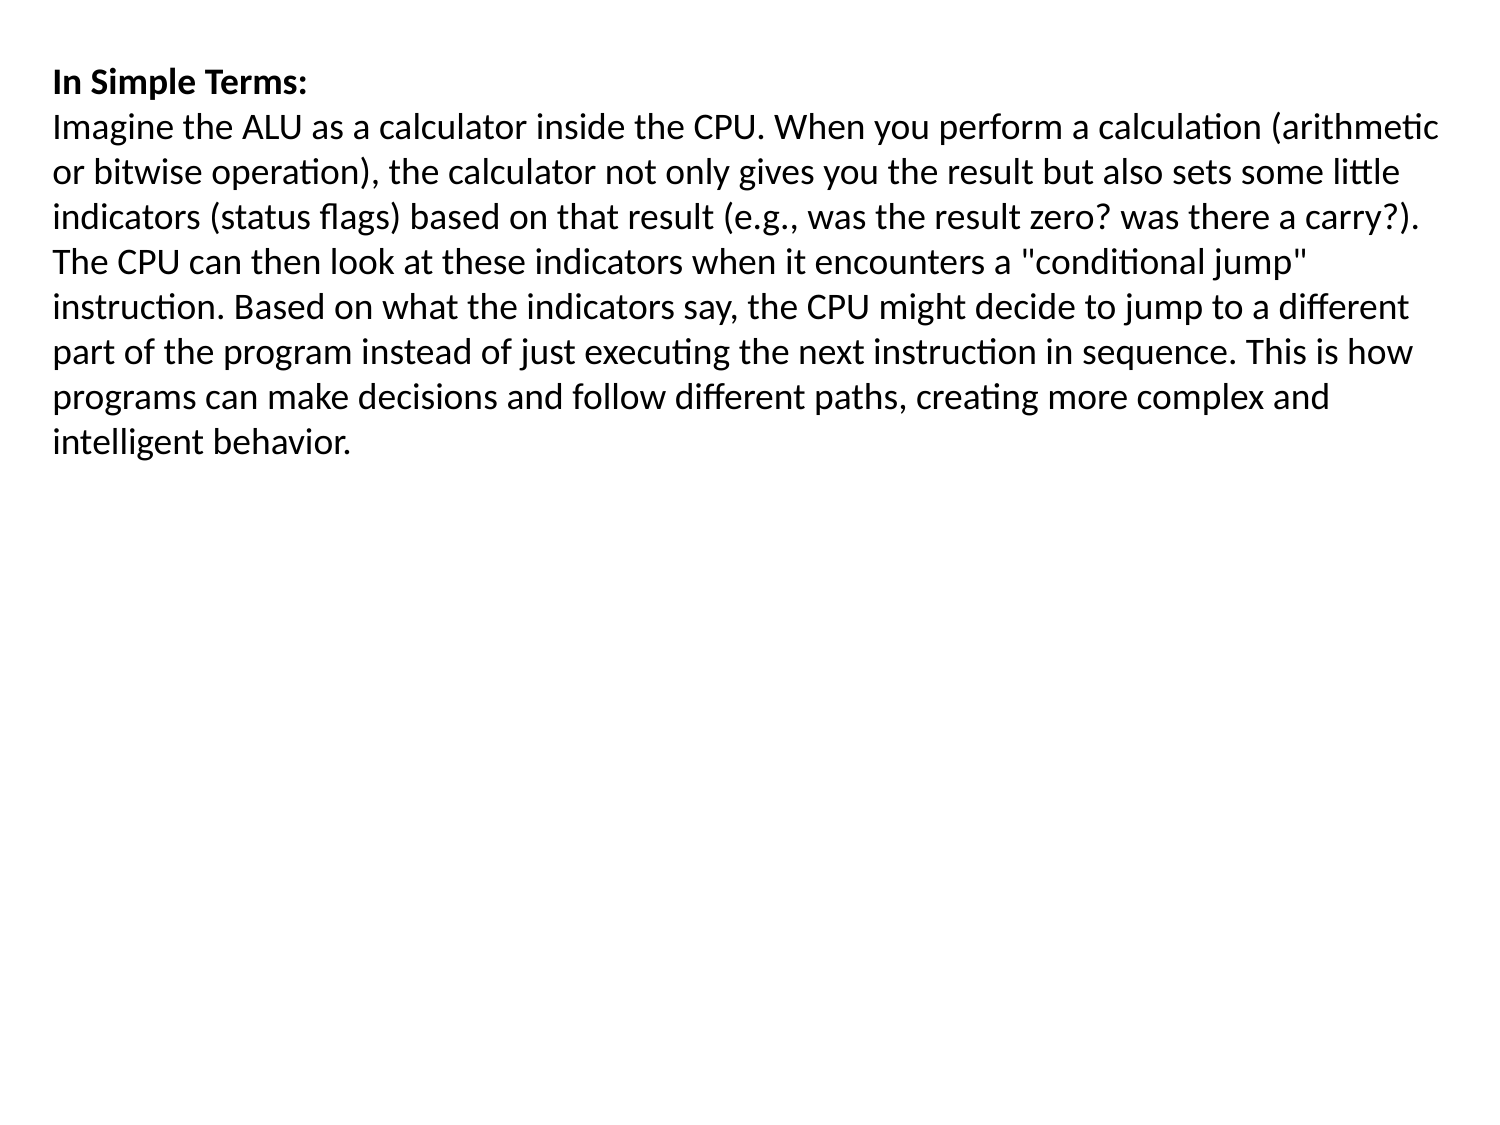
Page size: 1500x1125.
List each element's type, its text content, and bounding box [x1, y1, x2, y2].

text_box In Simple Terms: Imagine the ALU as a calculator inside the CPU. When you perform a calculation (arithmetic or bitwise operation), the calculator not only gives you the result but also sets some little indicators (status flags) based on that result (e.g., was the result zero? was there a carry?). The CPU can then look at these indicators when it encounters a "conditional jump" instruction. Based on what the indicators say, the CPU might decide to jump to a different part of the program instead of just executing the next instruction in sequence. This is how programs can make decisions and follow different paths, creating more complex and intelligent behavior. [37, 49, 1463, 470]
